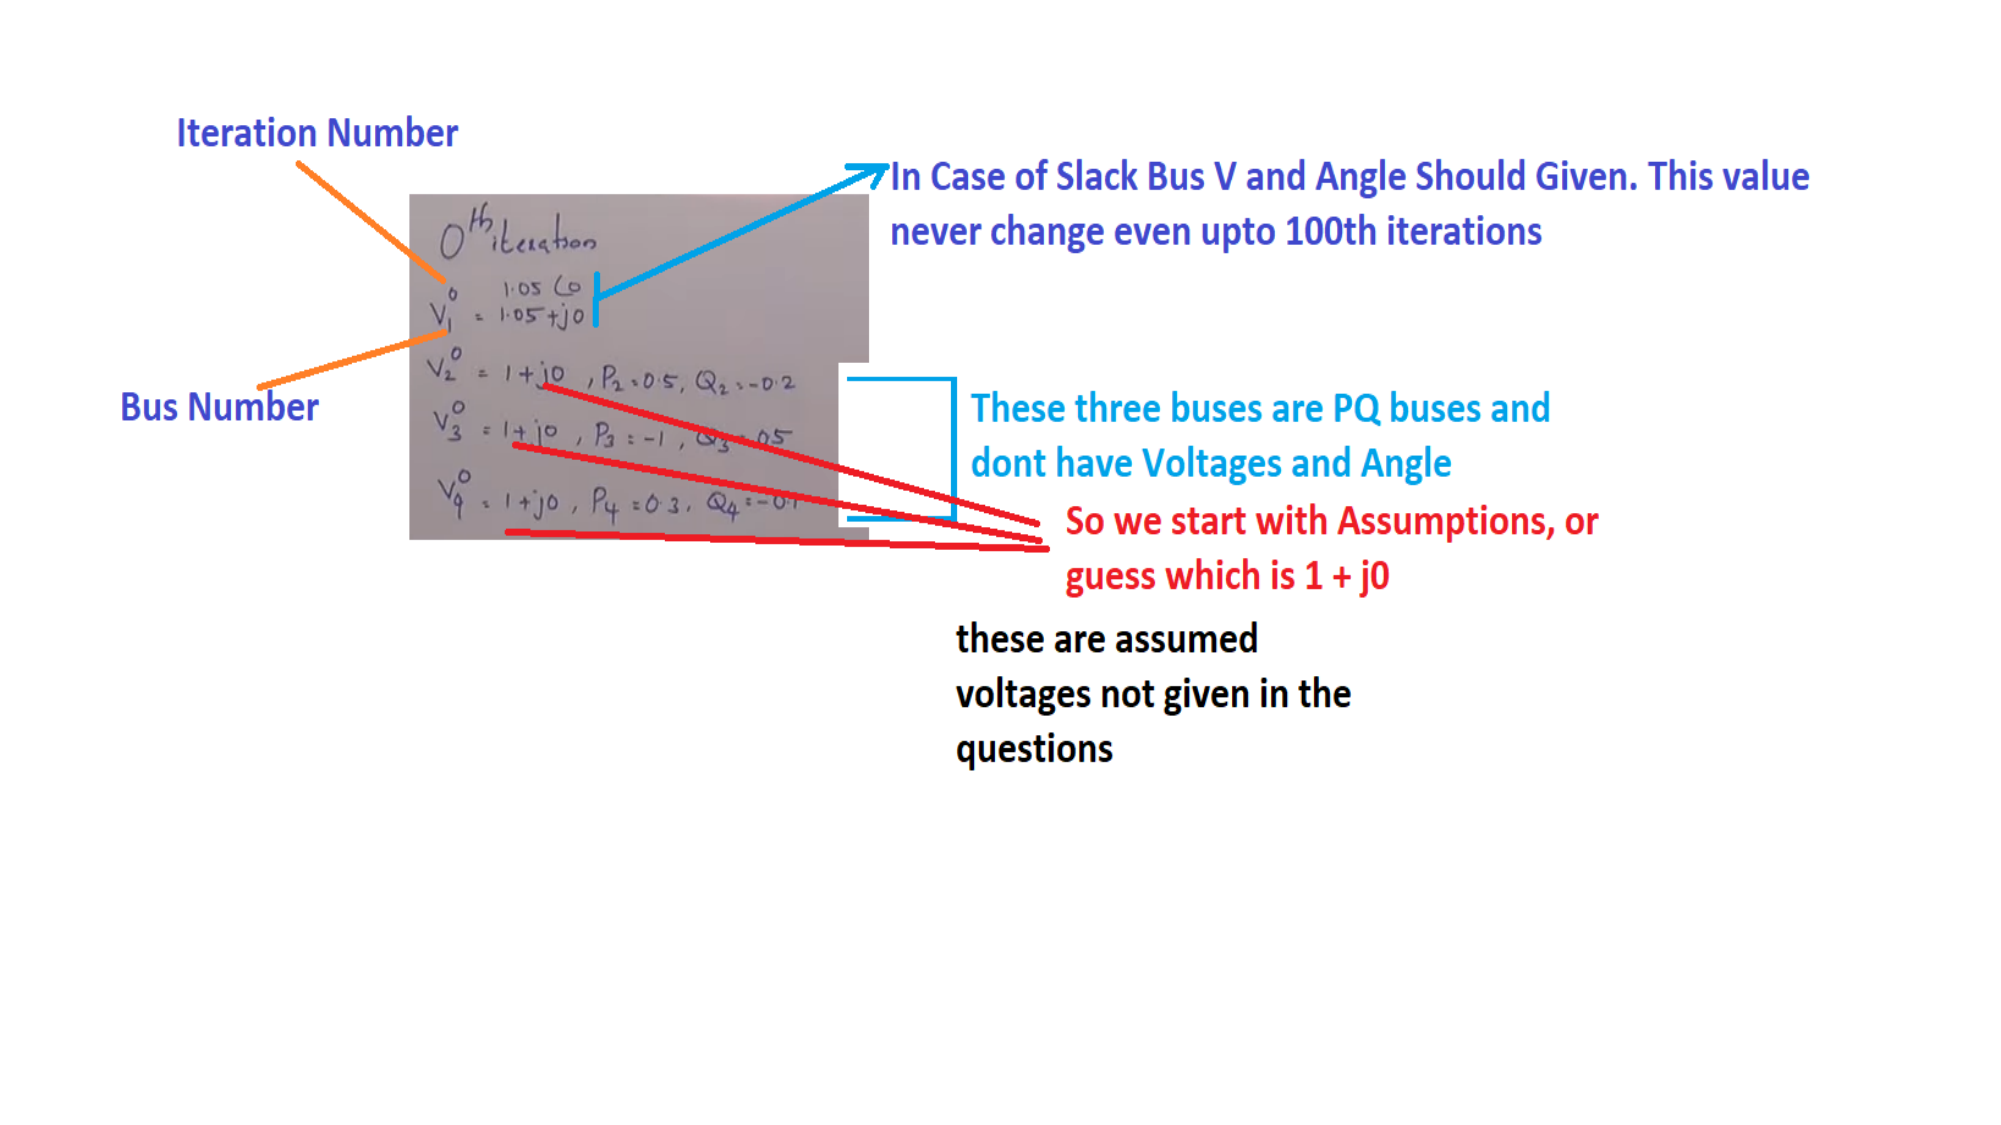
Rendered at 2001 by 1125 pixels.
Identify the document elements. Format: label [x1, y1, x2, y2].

picture [98, 65, 1841, 810]
